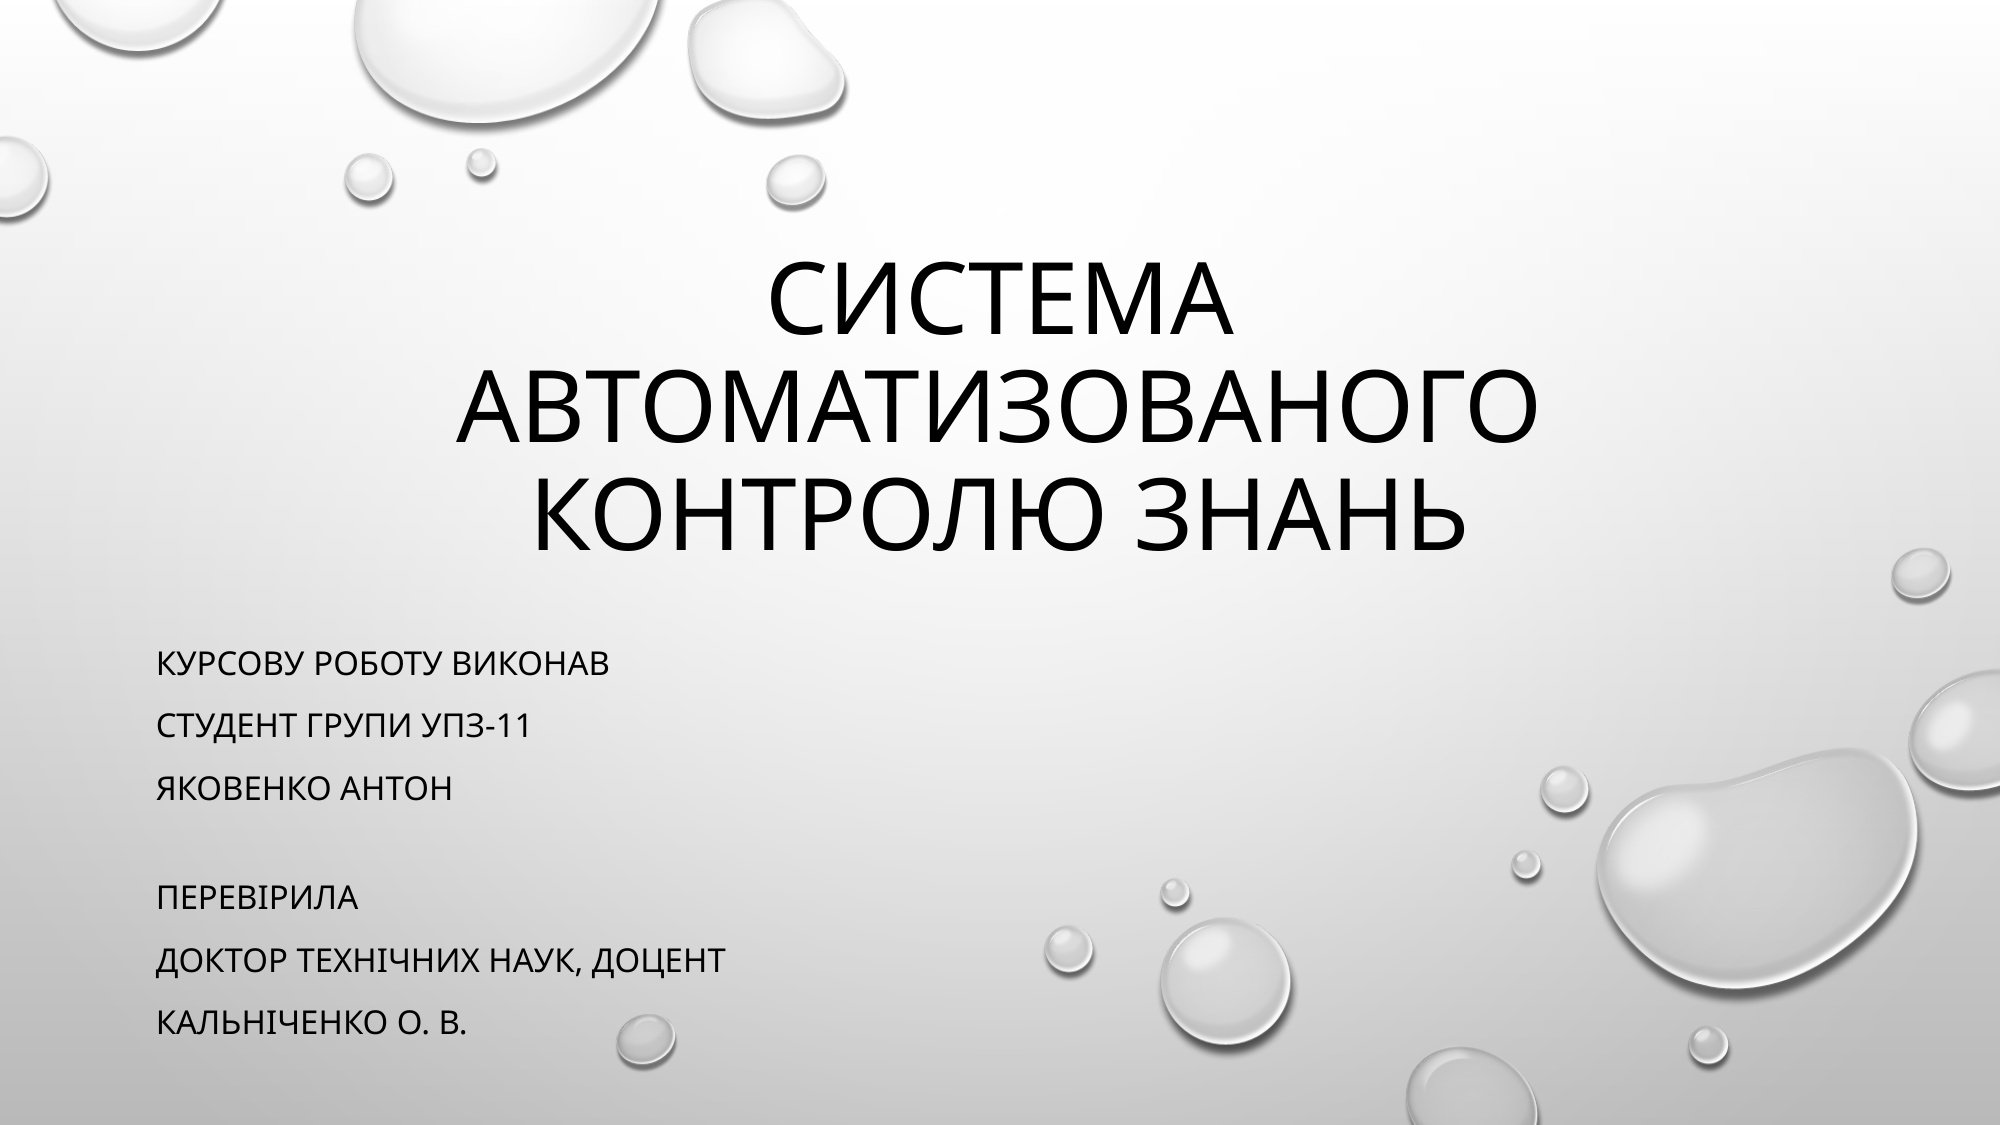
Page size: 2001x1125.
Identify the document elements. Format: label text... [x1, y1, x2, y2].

subtitle КУРСОВУ Роботу виконав студент групи УПз-11 Яковенко АНТОН Перевірила доктор технічних наук, доцент Кальніченко О. В. [140, 627, 868, 1053]
title СИСТЕМА АВТОМАТИЗОВАНОГО КОНТРОЛЮ ЗНАНЬ [287, 167, 1713, 580]
picture [0, 0, 2000, 1125]
